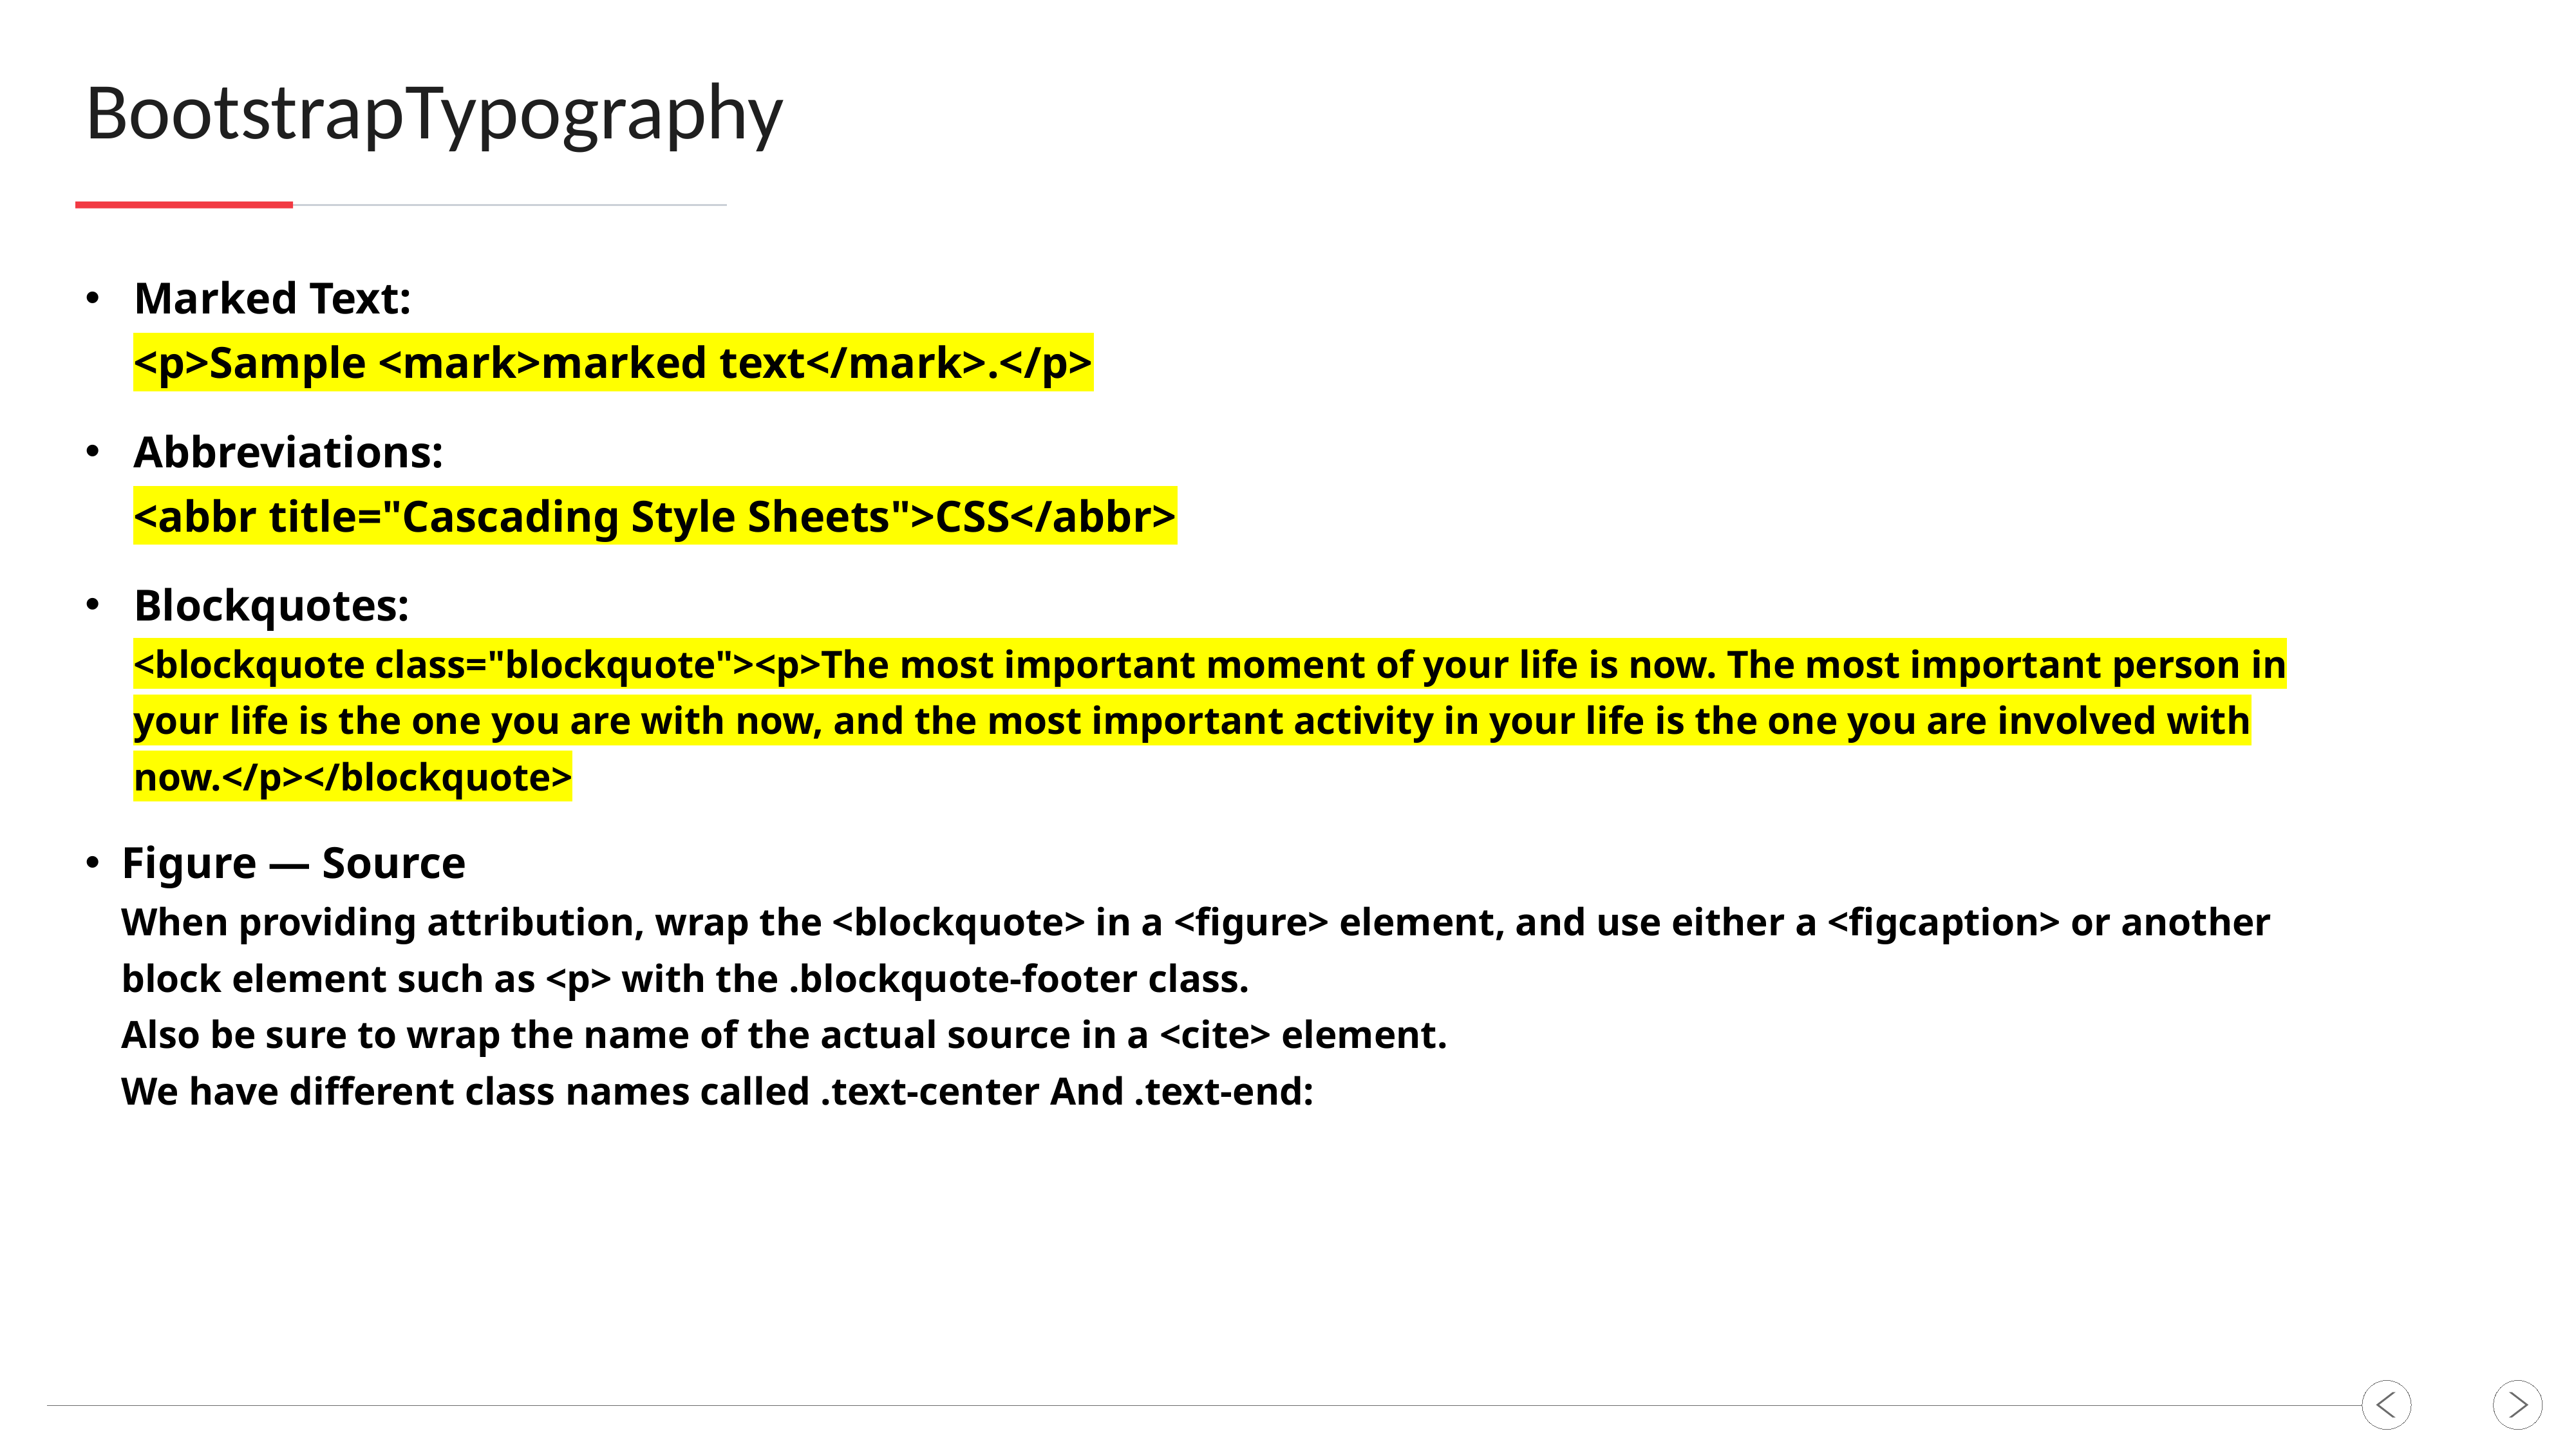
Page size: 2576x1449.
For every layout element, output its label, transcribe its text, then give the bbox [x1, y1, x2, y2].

list Marked Text: <p>Sample <mark>marked text</mark>.</p> Abbreviations: <abbr title="Cascading Style Sheets">CSS</abbr> Blockquotes: <blockquote class="blockquote"><p>The most important moment of your life is now. The most important person in your life is the one you are with now, and the most important activity in your life is the one you are involved with now.</p></blockquote> Figure — Source When providing attribution, wrap the <blockquote> in a <figure> element, and use either a <figcaption> or another block element such as <p> with the .blockquote-footer class. Also be sure to wrap the name of the actual source in a <cite> element. We have different class names called .text-center And .text-end: [75, 253, 2329, 1304]
list BootstrapTypography [75, 56, 2496, 157]
